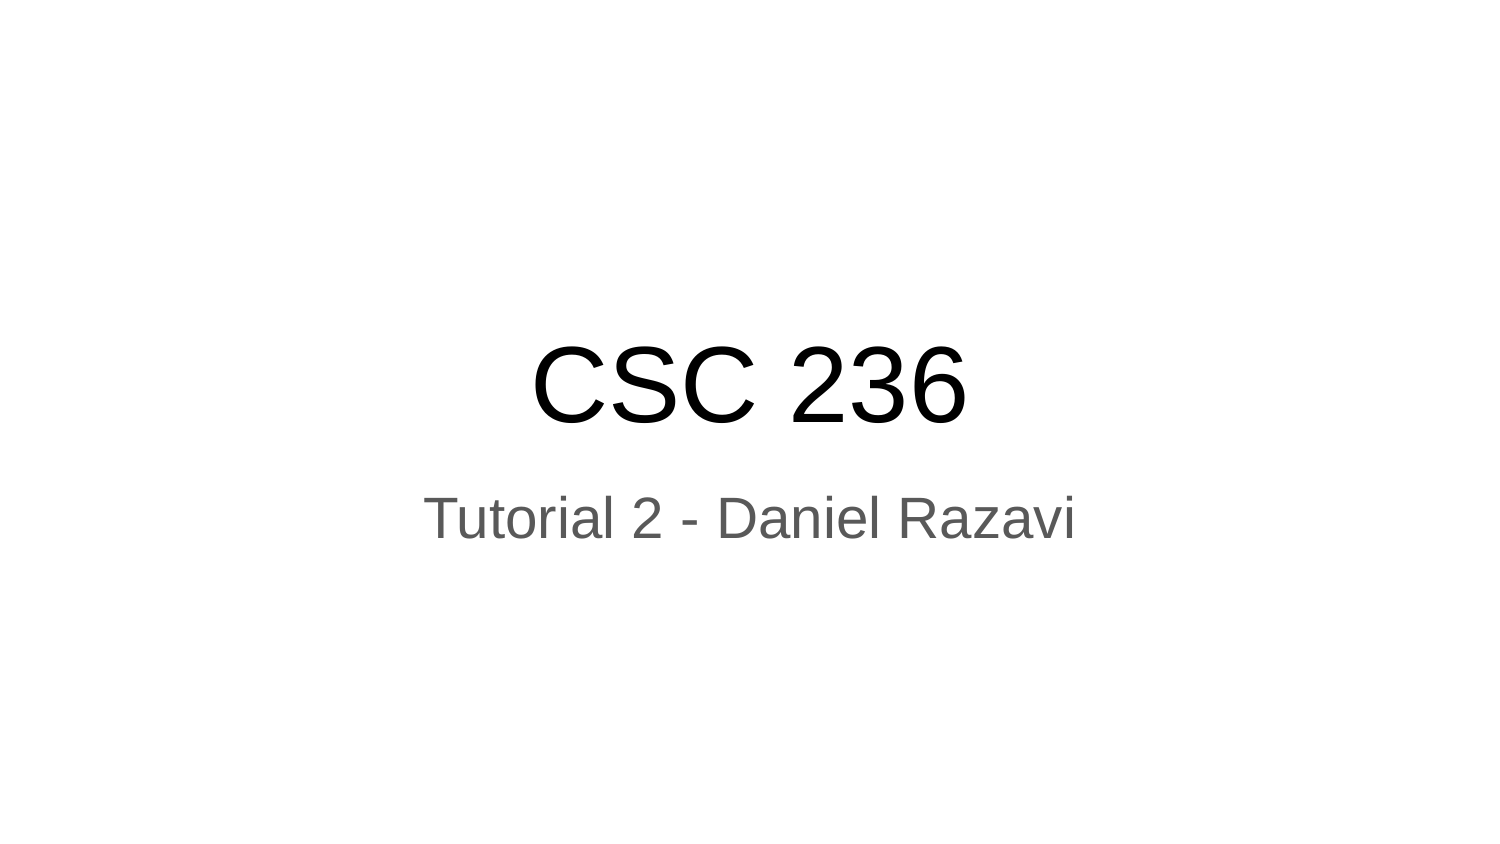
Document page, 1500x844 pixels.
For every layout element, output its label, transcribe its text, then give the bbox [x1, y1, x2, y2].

title CSC 236 [51, 122, 1449, 459]
subtitle Tutorial 2 - Daniel Razavi [51, 464, 1449, 595]
